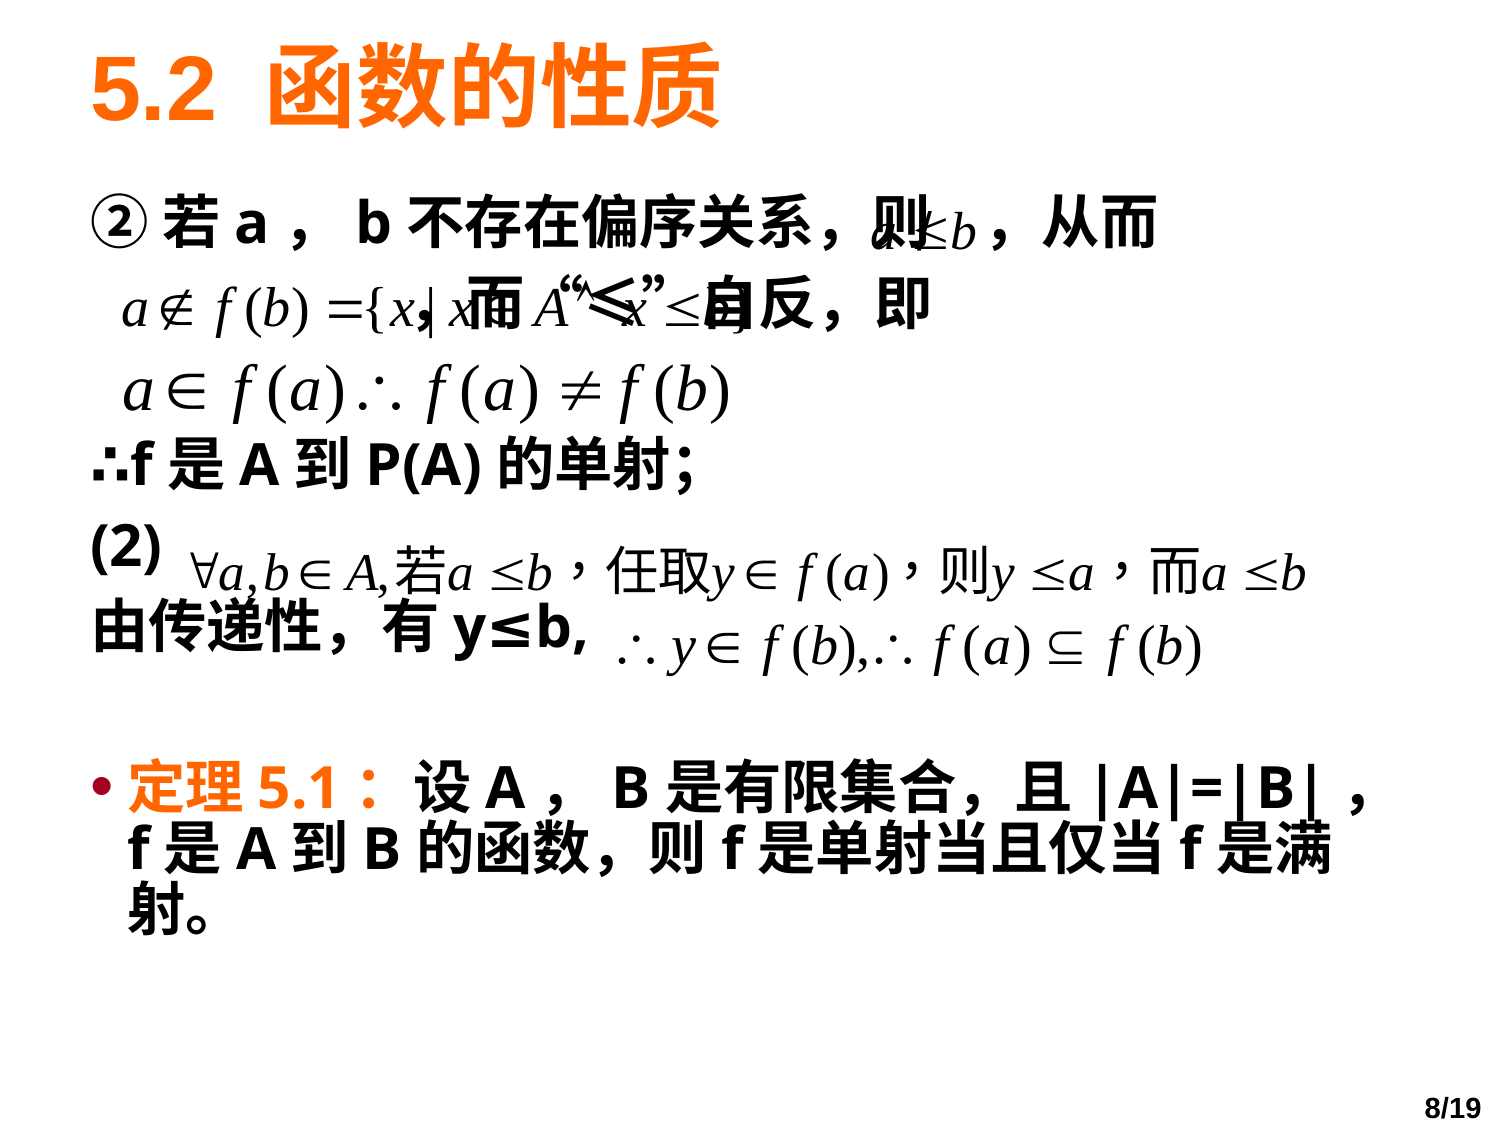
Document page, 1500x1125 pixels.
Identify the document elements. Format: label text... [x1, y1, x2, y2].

title 5.2 函数的性质 [74, 37, 1426, 143]
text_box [862, 199, 988, 263]
list ②若a，b不存在偏序关系，则 ，从而 ，而“≤”自反，即 ∴f是A到P(A)的单射； (2) 由传递性，有y≤b, 定理5.1：设A，B是有限集合，且|A|=|B|，f是A到B的函数，则f是单射当且仅当f是满射。 [75, 187, 1425, 1088]
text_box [112, 274, 760, 351]
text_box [612, 612, 1213, 688]
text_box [112, 349, 742, 438]
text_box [174, 537, 1318, 613]
